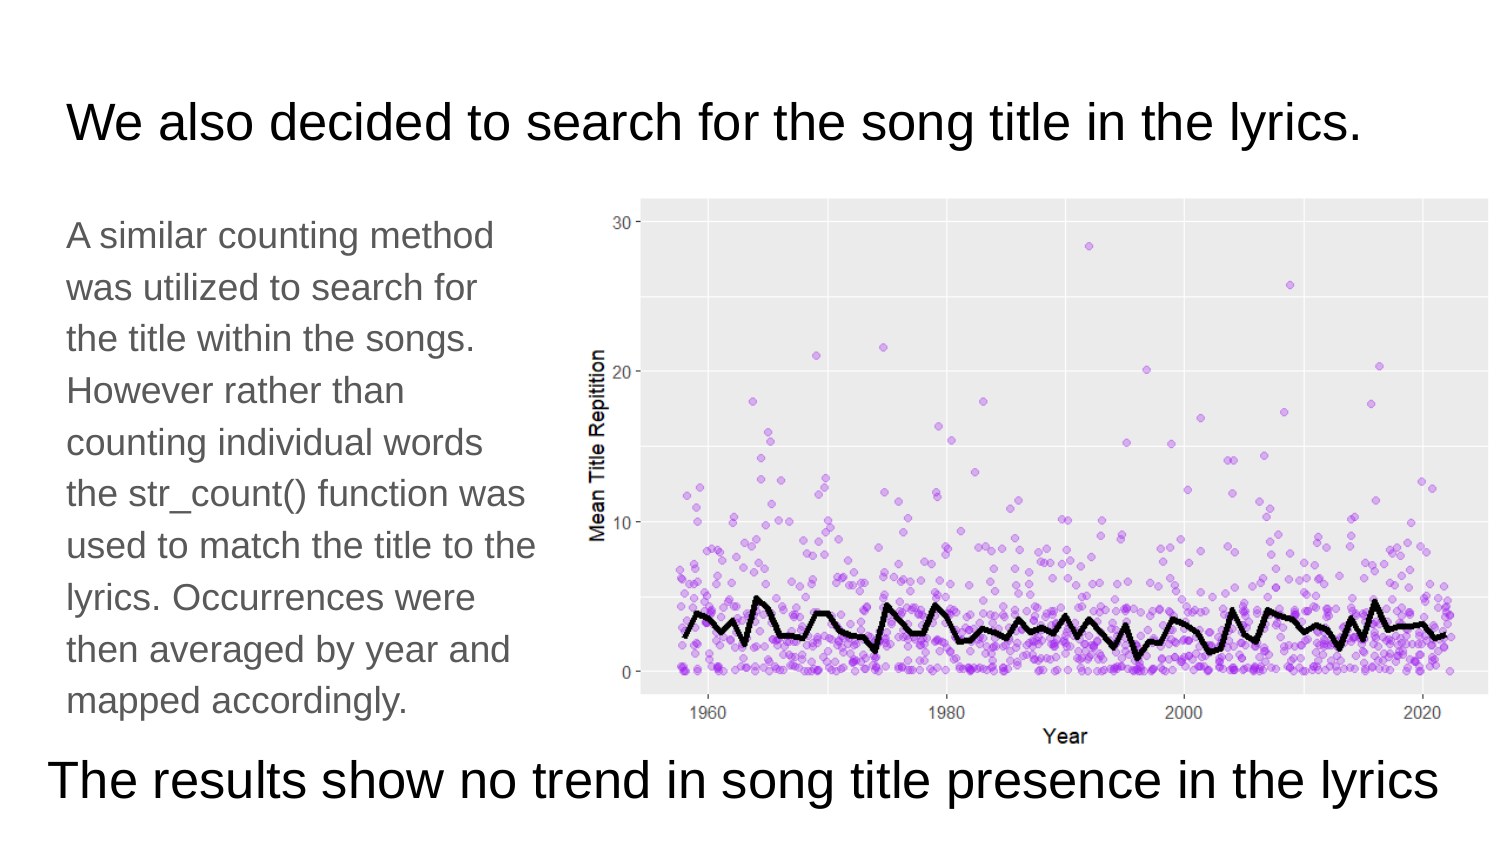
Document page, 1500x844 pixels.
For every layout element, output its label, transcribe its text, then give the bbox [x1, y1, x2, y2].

title The results show no trend in song title presence in the lyrics [32, 731, 1467, 826]
list A similar counting method was utilized to search for the title within the songs. However rather than counting individual words the str_count() function was used to match the title to the lyrics. Occurrences were then averaged by year and mapped accordingly. [51, 189, 554, 731]
picture [576, 188, 1500, 759]
title We also decided to search for the song title in the lyrics. [51, 72, 1449, 167]
